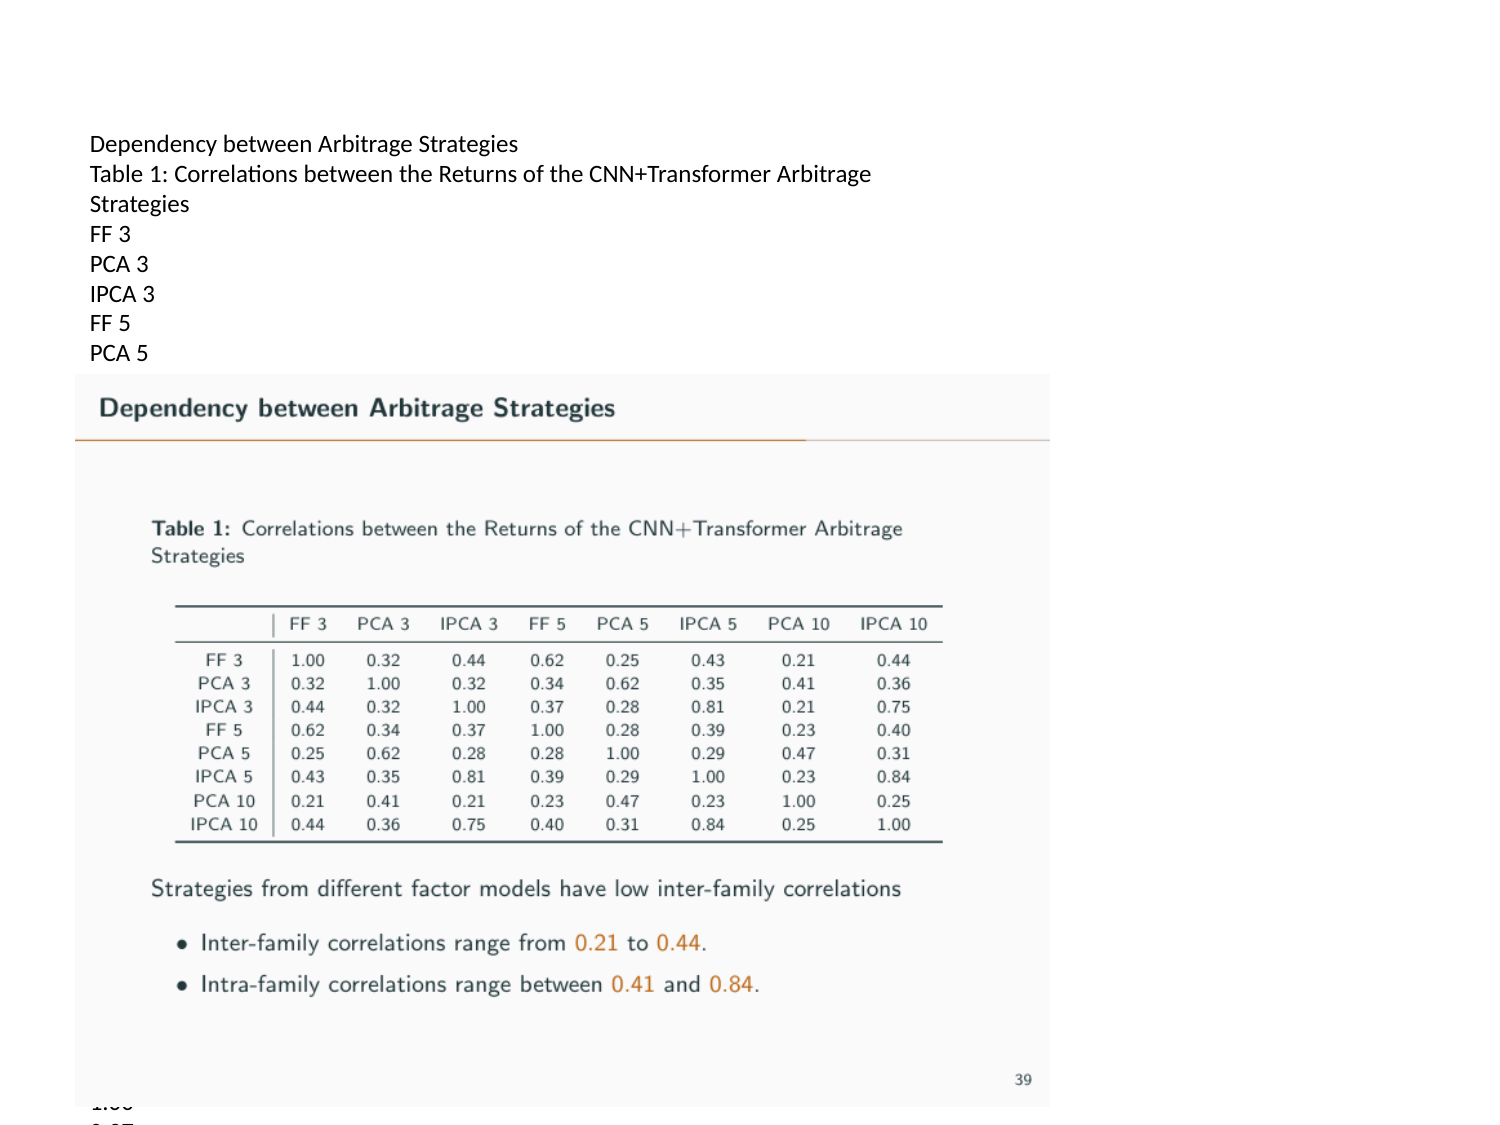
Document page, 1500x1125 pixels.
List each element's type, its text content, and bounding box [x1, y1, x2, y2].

picture [74, 374, 1051, 1107]
text_box Dependency between Arbitrage Strategies Table 1: Correlations between the Returns of the CNN+Transformer Arbitrage Strategies FF 3 PCA 3 IPCA 3 FF 5 PCA 5 IPCA 5 PCA 10 IPCA 10 FF 3 1.00 0.32 0.44 0.62 0.25 0.43 0.21 0.44 PCA 3 0.32 1.00 0.32 0.34 0.62 0.35 0.41 0.36 IPCA 3 0.44 0.32 1.00 0.37 0.28 0.81 0.21 0.75 FF 5 0.62 0.34 0.37 1.00 0.28 0.39 0.23 0.40 PCA 5 0.25 0.62 0.28 0.28 1.00 0.29 0.47 0.31 IPCA 5 0.43 0.35 0.81 0.39 0.29 1.00 0.23 0.84 PCA 10 0.21 0.41 0.21 0.23 0.47 0.23 1.00 0.25 IPCA 10 0.44 0.36 0.75 0.40 0.31 0.84 0.25 1.00 Strategies from diﬀerent factor models have low inter-family correlations • Inter-family correlations range from 0.21 to 0.44. • Intra-family correlations range between 0.41 and 0.84. 39 [74, 74, 1425, 1125]
